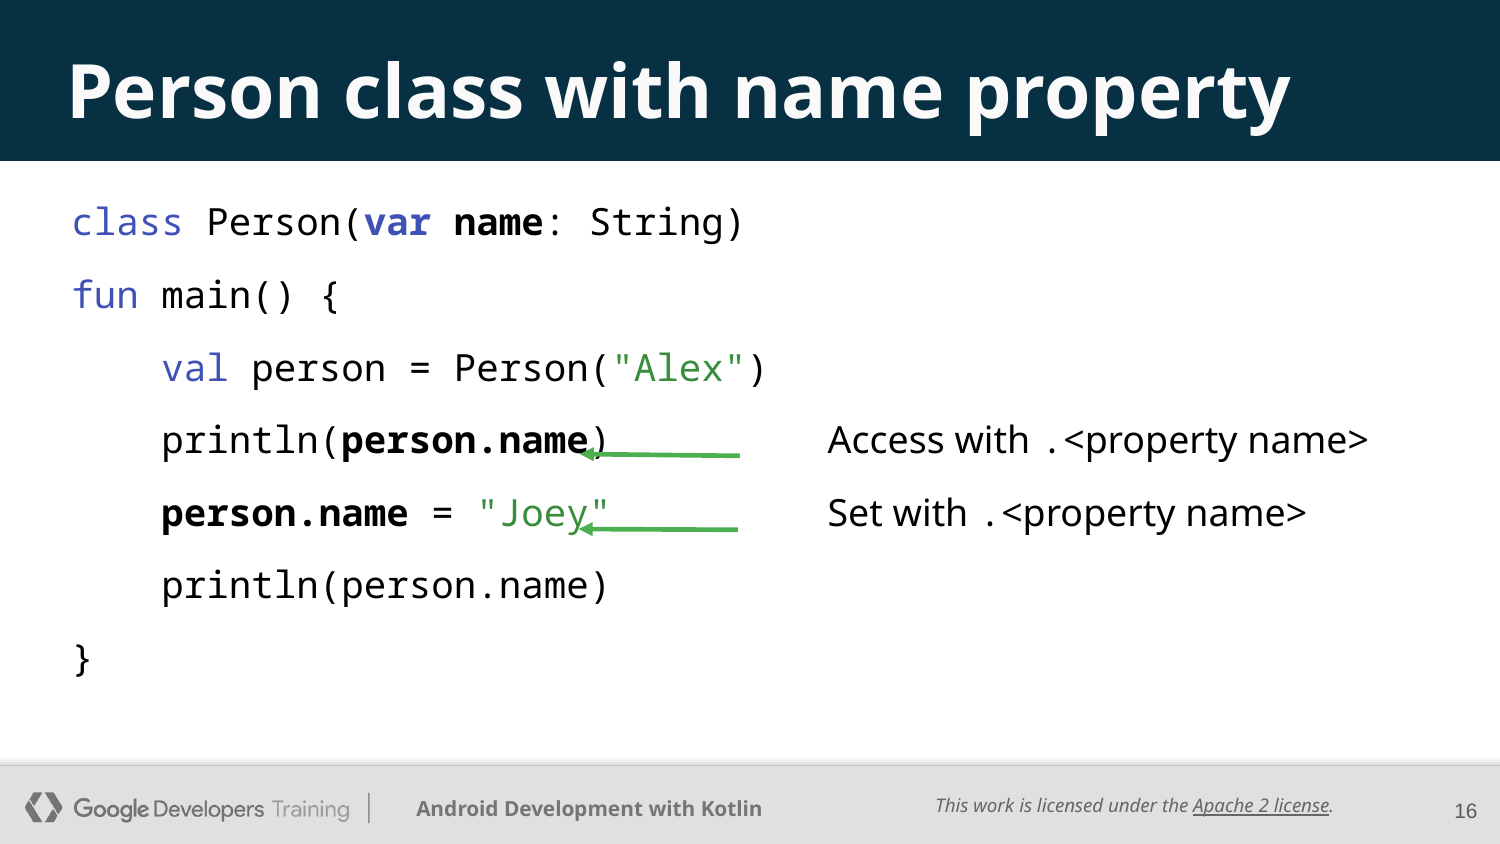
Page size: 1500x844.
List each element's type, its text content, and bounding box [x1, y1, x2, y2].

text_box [579, 453, 740, 457]
list class Person(var name: String) fun main() { val person = Person("Alex") println(person.name) Access with .<property name> person.name = "Joey" Set with .<property name> println(person.name) } [56, 176, 1449, 701]
picture [0, 161, 1500, 844]
slide_number ‹#› [1402, 777, 1493, 842]
title Person class with name property [51, 28, 1449, 122]
